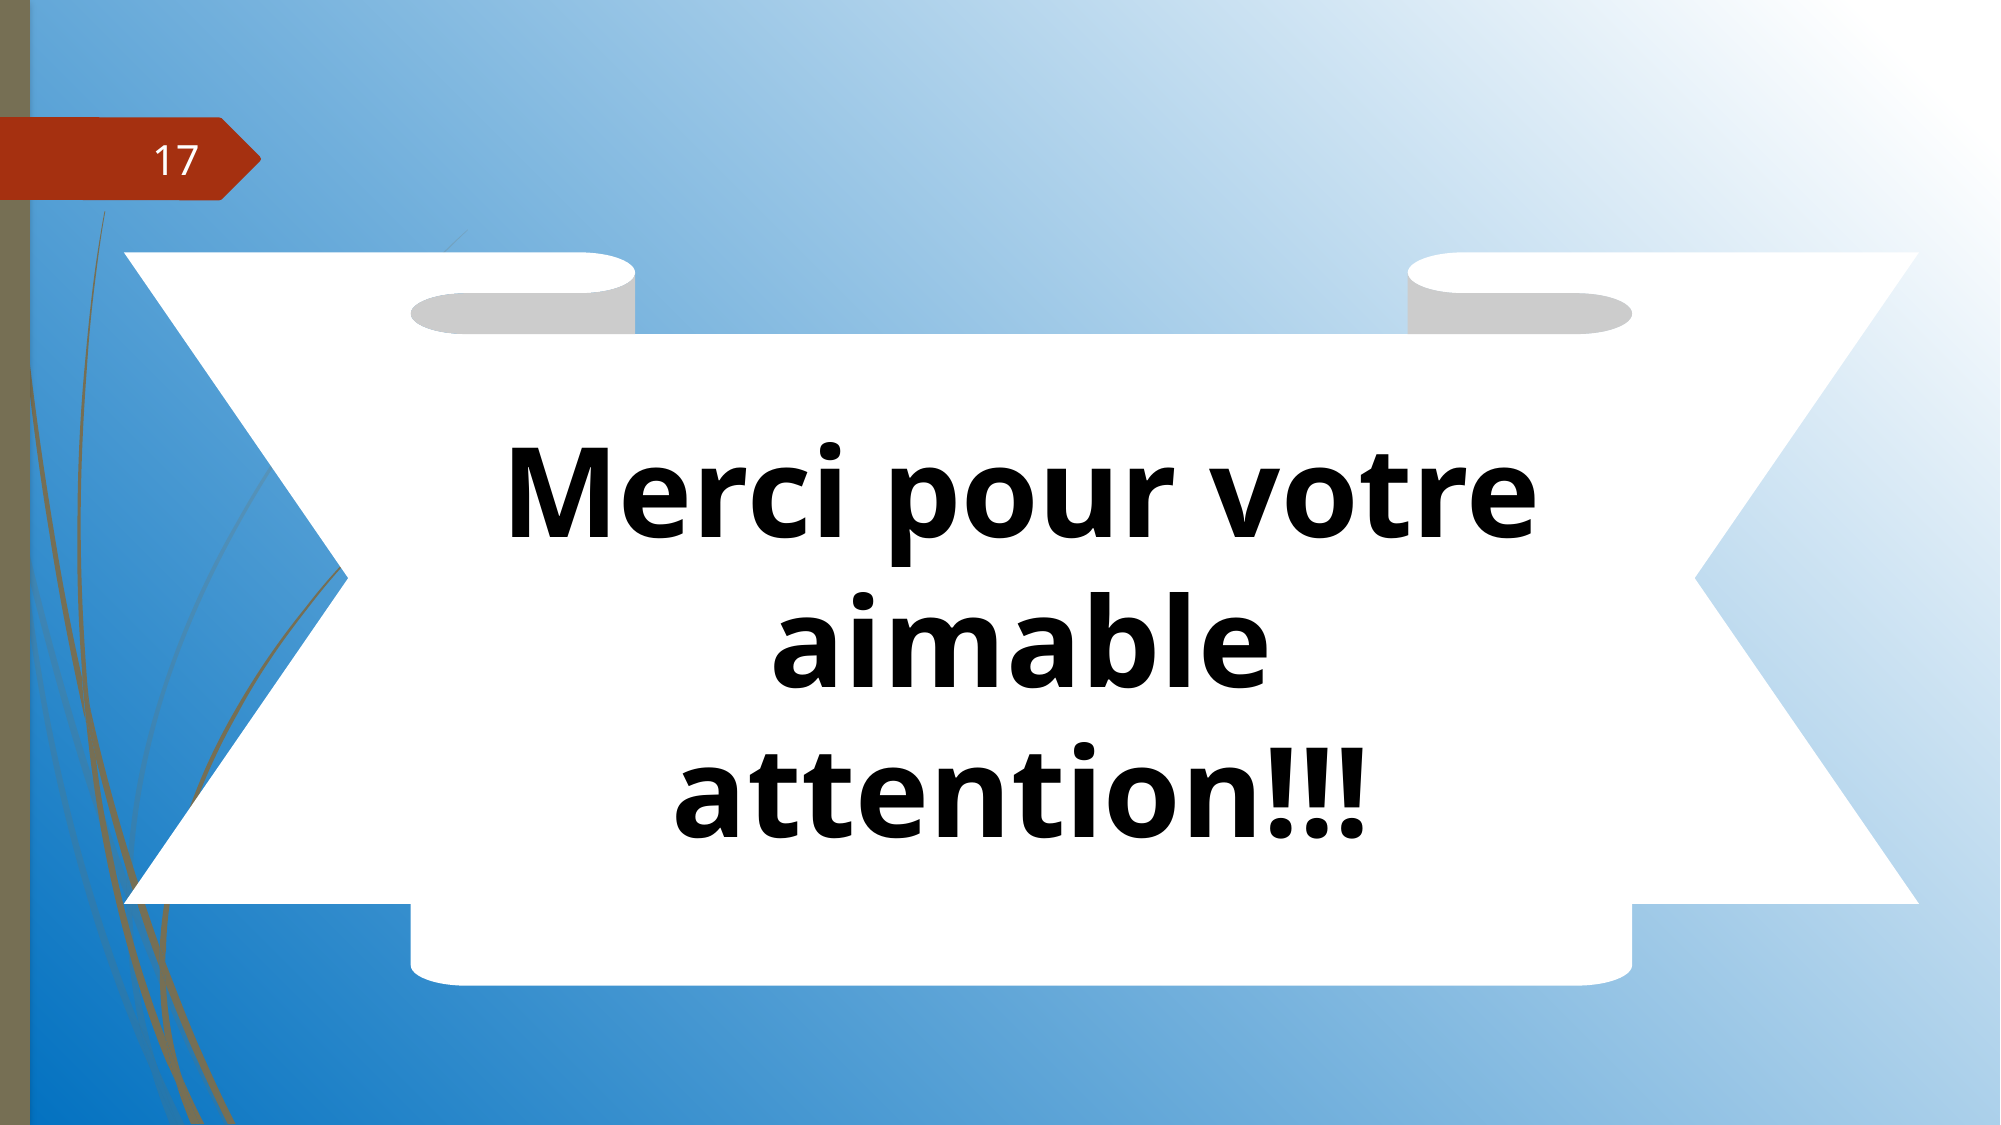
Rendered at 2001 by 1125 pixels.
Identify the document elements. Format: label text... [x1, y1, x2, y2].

slide_number 17 [87, 129, 216, 190]
text_box Merci pour votre aimable attention!!! [122, 251, 1921, 987]
